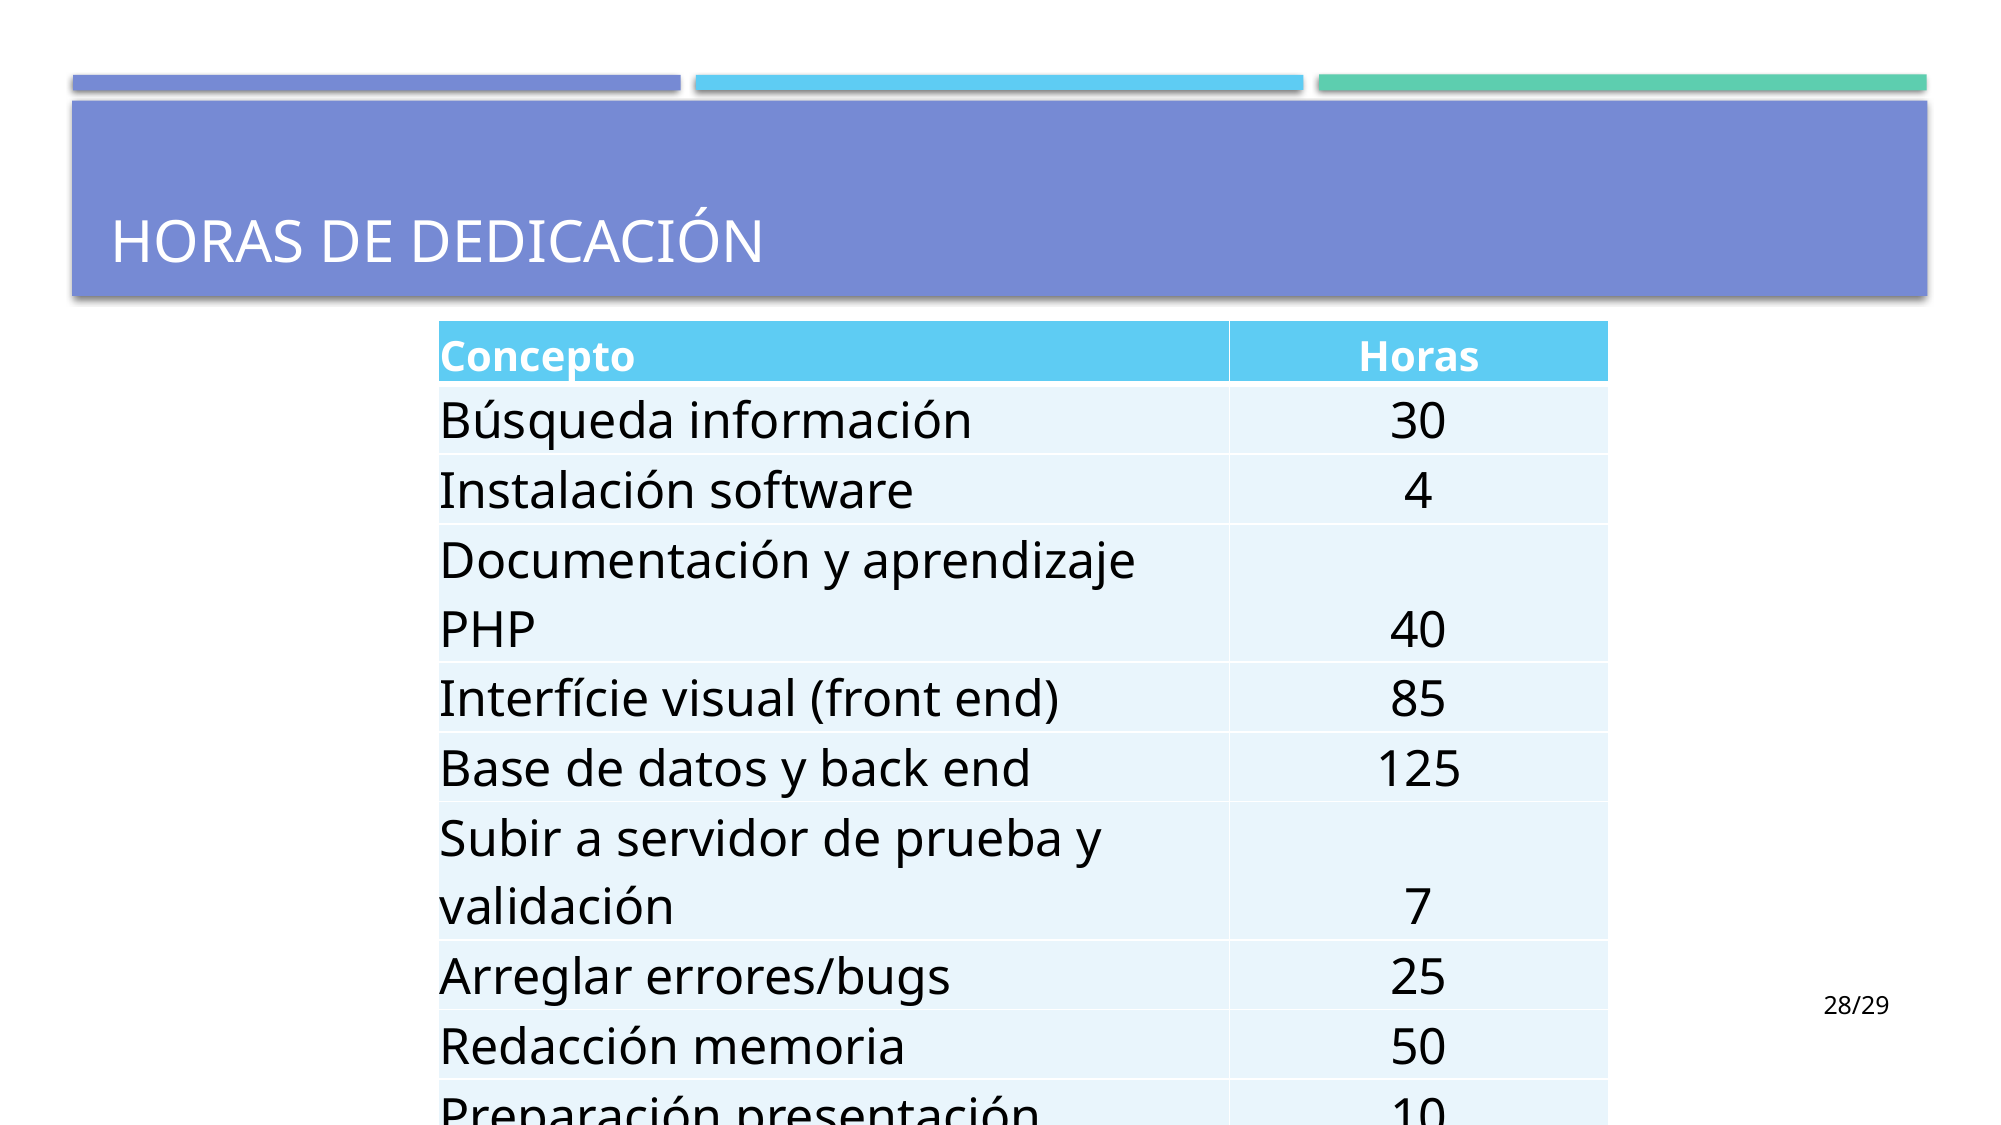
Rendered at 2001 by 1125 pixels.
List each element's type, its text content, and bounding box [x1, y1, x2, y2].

table_cell Búsqueda información [439, 387, 1229, 453]
table_cell Redacción memoria [439, 1010, 1229, 1078]
table_cell Arreglar errores/bugs [439, 941, 1229, 1009]
table_header Horas [1230, 321, 1608, 381]
table_cell Subir a servidor de prueba y validación [439, 802, 1229, 939]
table_cell 30 [1230, 387, 1608, 453]
table_cell Documentación y aprendizaje PHP [439, 525, 1229, 661]
table_cell Base de datos y back end [439, 733, 1229, 801]
table_cell Instalación software [439, 455, 1229, 523]
table_cell Preparación presentación [439, 1080, 1229, 1125]
table_cell 7 [1230, 802, 1608, 939]
table_cell 25 [1230, 941, 1608, 1009]
title Horas de dedicación [95, 115, 1905, 282]
table_header Concepto [439, 321, 1229, 381]
table_cell 85 [1230, 663, 1608, 731]
table_cell 40 [1230, 525, 1608, 661]
table_cell 4 [1230, 455, 1608, 523]
table_cell 10 [1230, 1080, 1608, 1125]
table_cell Interfície visual (front end) [439, 663, 1229, 731]
slide_number 28/29 [1732, 977, 1905, 1037]
table_cell 125 [1230, 733, 1608, 801]
table_cell 50 [1230, 1010, 1608, 1078]
